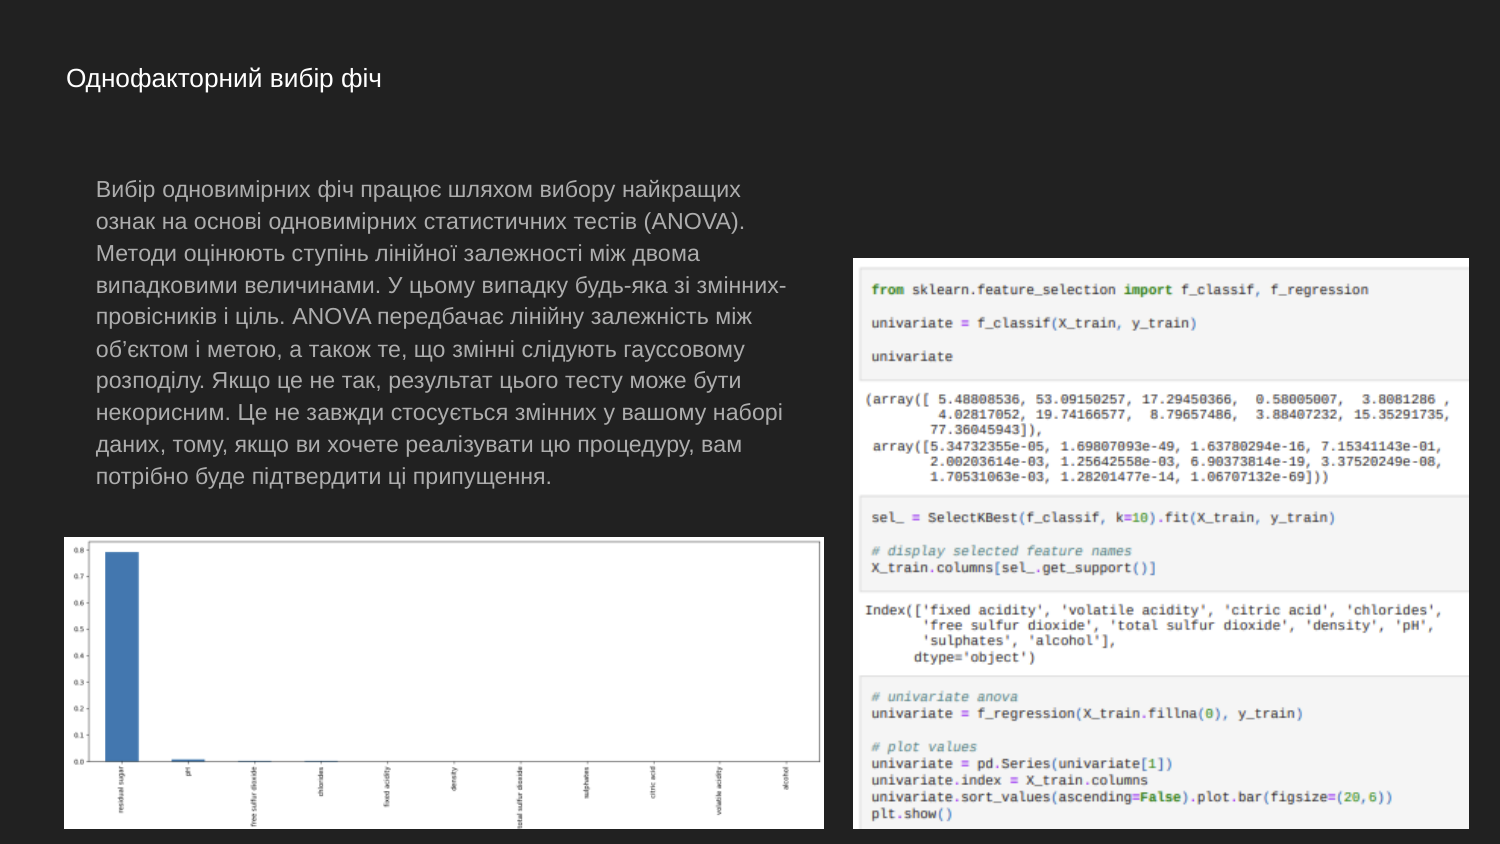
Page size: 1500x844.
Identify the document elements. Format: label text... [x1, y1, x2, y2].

picture [853, 258, 1469, 829]
picture [63, 537, 824, 829]
title Однофакторний вибір фіч [51, 46, 1449, 141]
list Вибір одновимірних фіч працює шляхом вибору найкращих ознак на основі одновимірних статистичних тестів (ANOVA). Методи оцінюють ступінь лінійної залежності між двома випадковими величинами. У цьому випадку будь-яка зі змінних-провісників і ціль. ANOVA передбачає лінійну залежність між об’єктом і метою, а також те, що змінні слідують гауссовому розподілу. Якщо це не так, результат цього тесту може бути некорисним. Це не завжди стосується змінних у вашому наборі даних, тому, якщо ви хочете реалізувати цю процедуру, вам потрібно буде підтвердити ці припущення. [62, 154, 804, 525]
